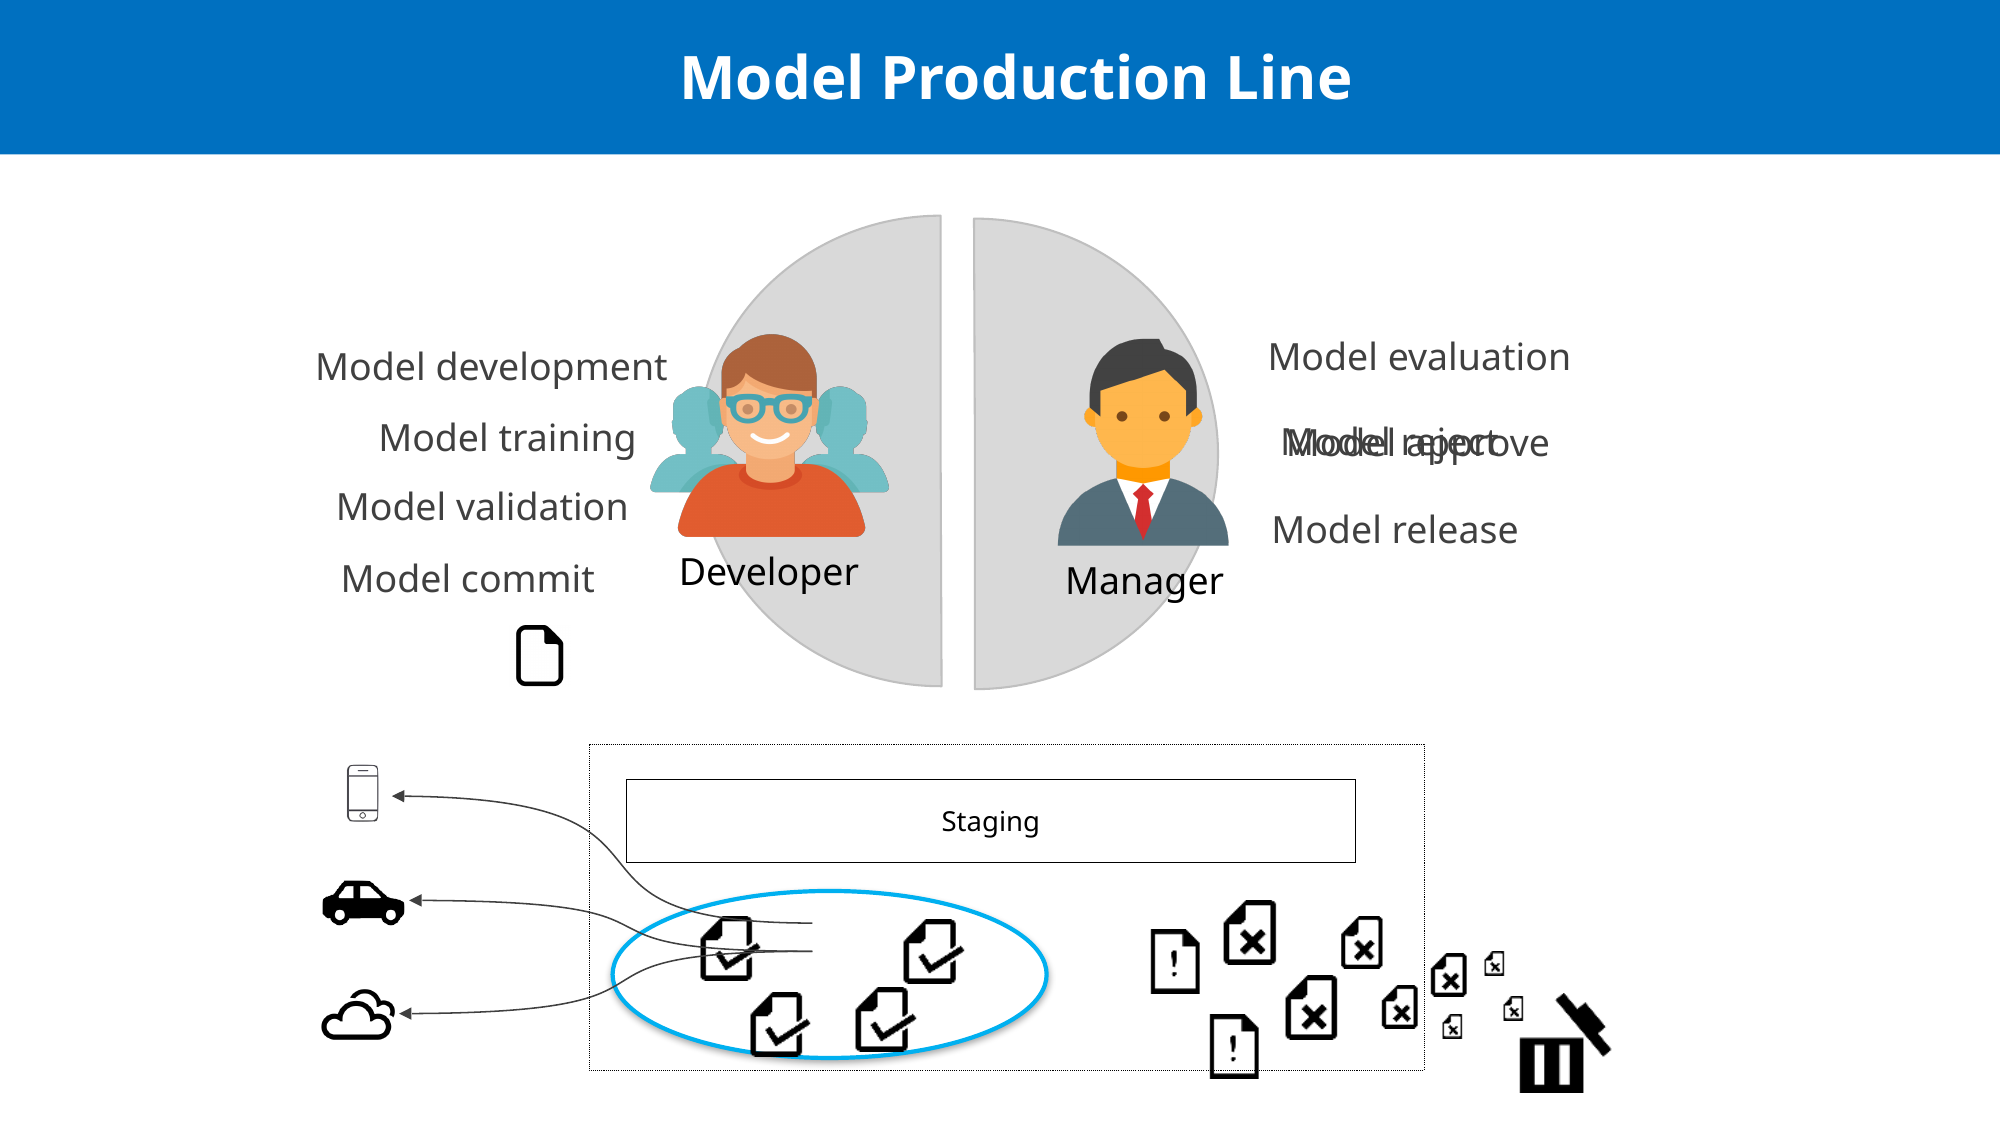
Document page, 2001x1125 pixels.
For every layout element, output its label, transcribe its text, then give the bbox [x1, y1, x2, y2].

picture [509, 625, 571, 687]
text_box [588, 744, 1424, 1071]
text_box Model reject [1271, 388, 1515, 471]
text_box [612, 890, 1047, 1059]
text_box Model approve [1515, 388, 1566, 471]
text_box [316, 760, 410, 1055]
text_box Model validation [320, 453, 644, 536]
text_box Model development [300, 313, 650, 396]
text_box Model release [1271, 476, 1534, 559]
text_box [1142, 900, 1616, 1093]
text_box Staging [626, 779, 1356, 863]
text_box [398, 951, 813, 1014]
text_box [408, 900, 813, 951]
text_box Model evaluation [1271, 303, 1587, 386]
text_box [391, 795, 813, 924]
text_box Model commit [325, 536, 610, 608]
text_box Model training [363, 384, 650, 467]
text_box Model Production Line [400, 30, 1633, 121]
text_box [650, 215, 1271, 690]
